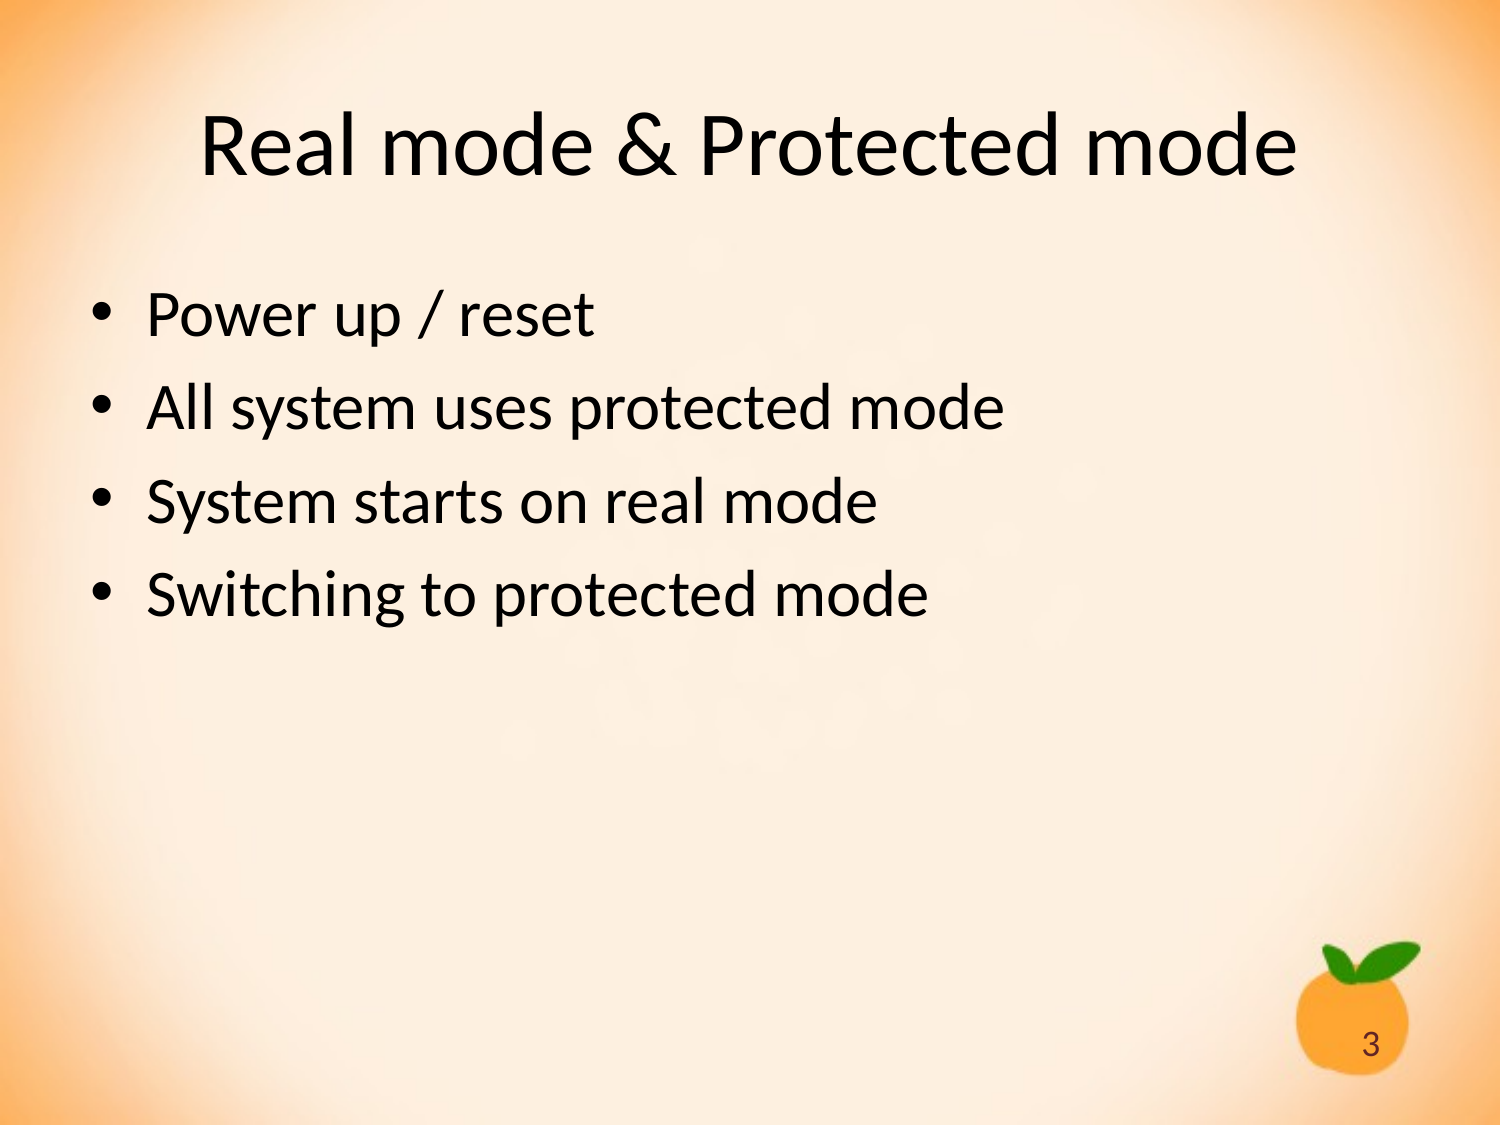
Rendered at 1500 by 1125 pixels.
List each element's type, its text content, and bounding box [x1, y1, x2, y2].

title Real mode & Protected mode [75, 45, 1425, 233]
slide_number 3 [1045, 1011, 1396, 1072]
picture [0, 0, 1500, 1125]
list Power up / reset All system uses protected mode System starts on real mode Switching to protected mode [75, 262, 1425, 1005]
